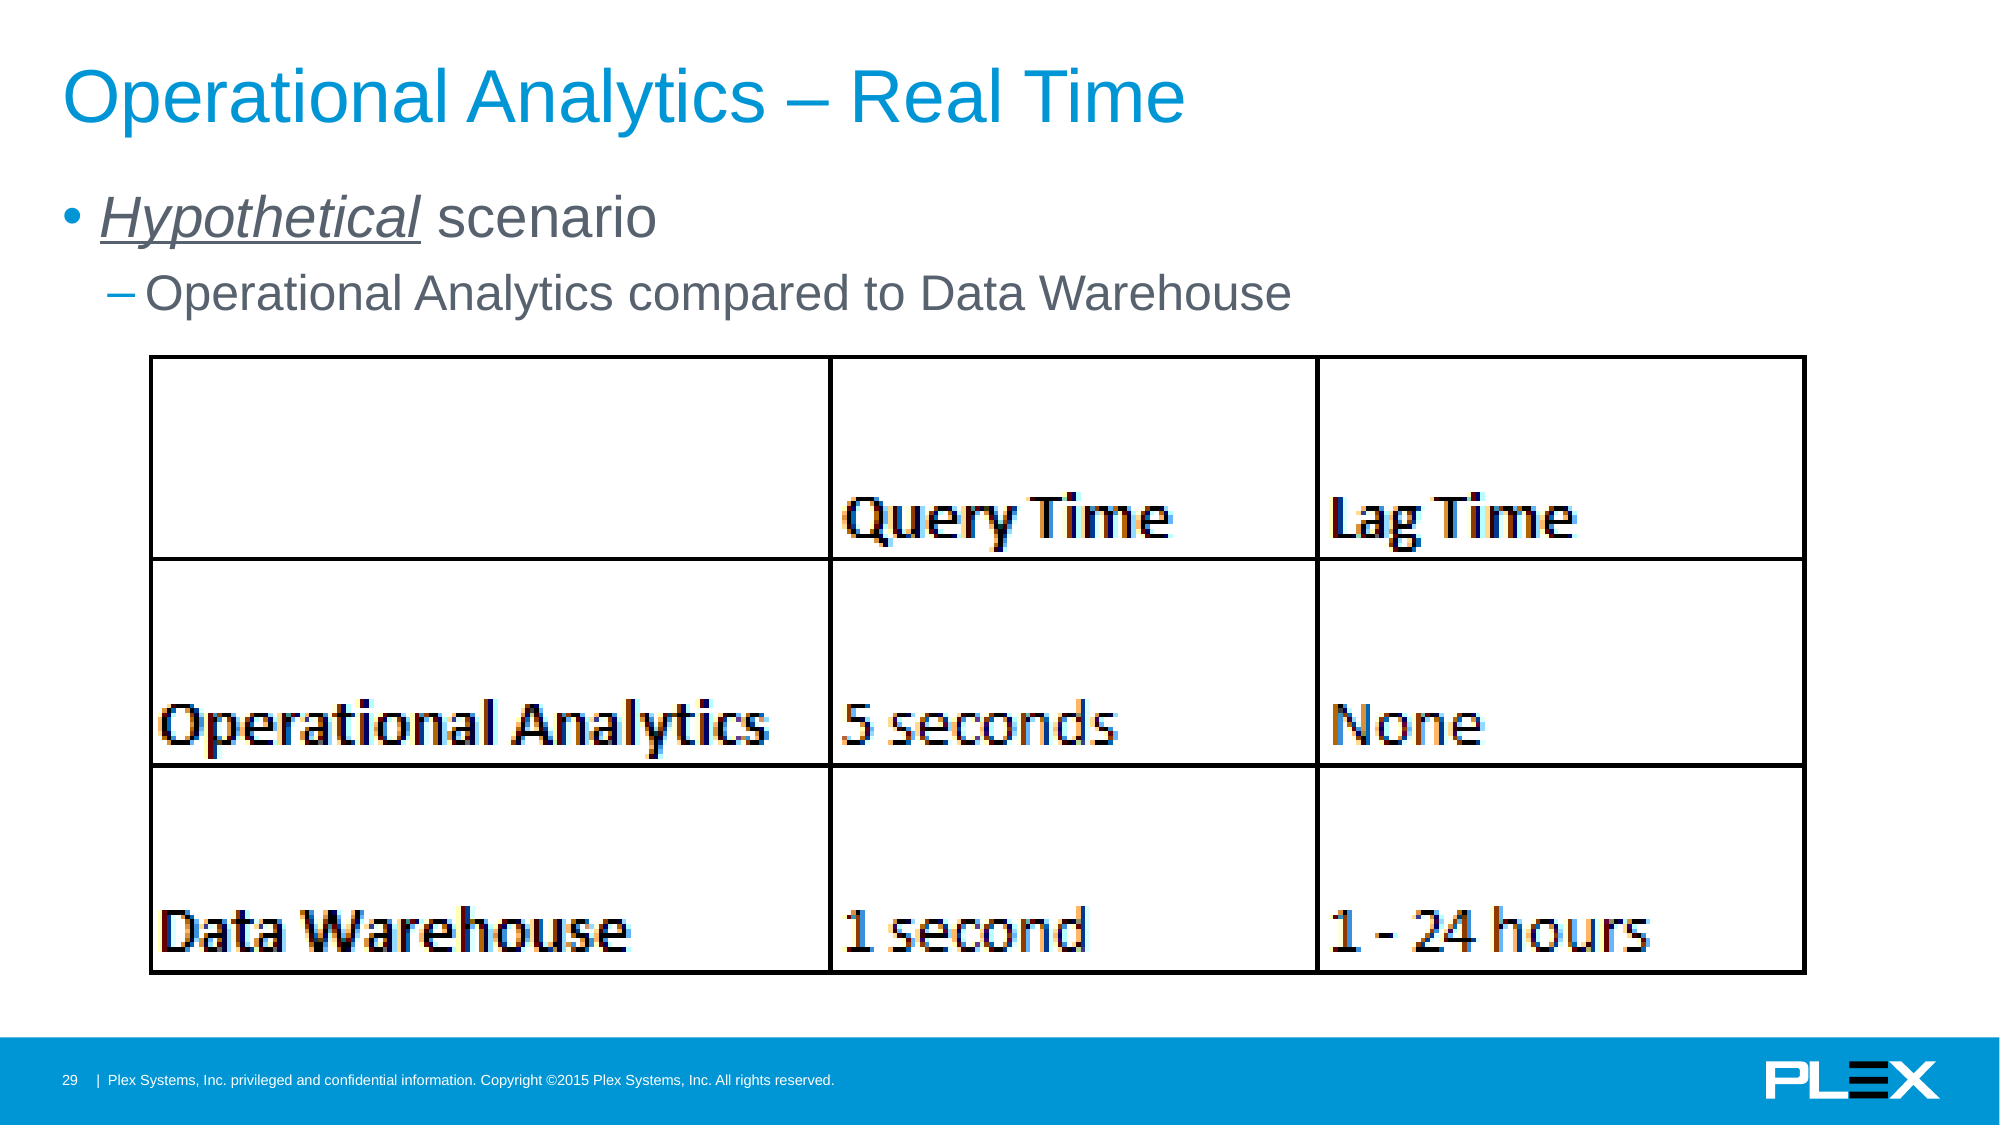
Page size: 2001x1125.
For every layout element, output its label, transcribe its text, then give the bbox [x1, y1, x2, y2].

list Hypothetical scenario Operational Analytics compared to Data Warehouse [62, 187, 1938, 975]
picture [149, 355, 1807, 975]
title Operational Analytics – Real Time [62, 62, 1938, 135]
